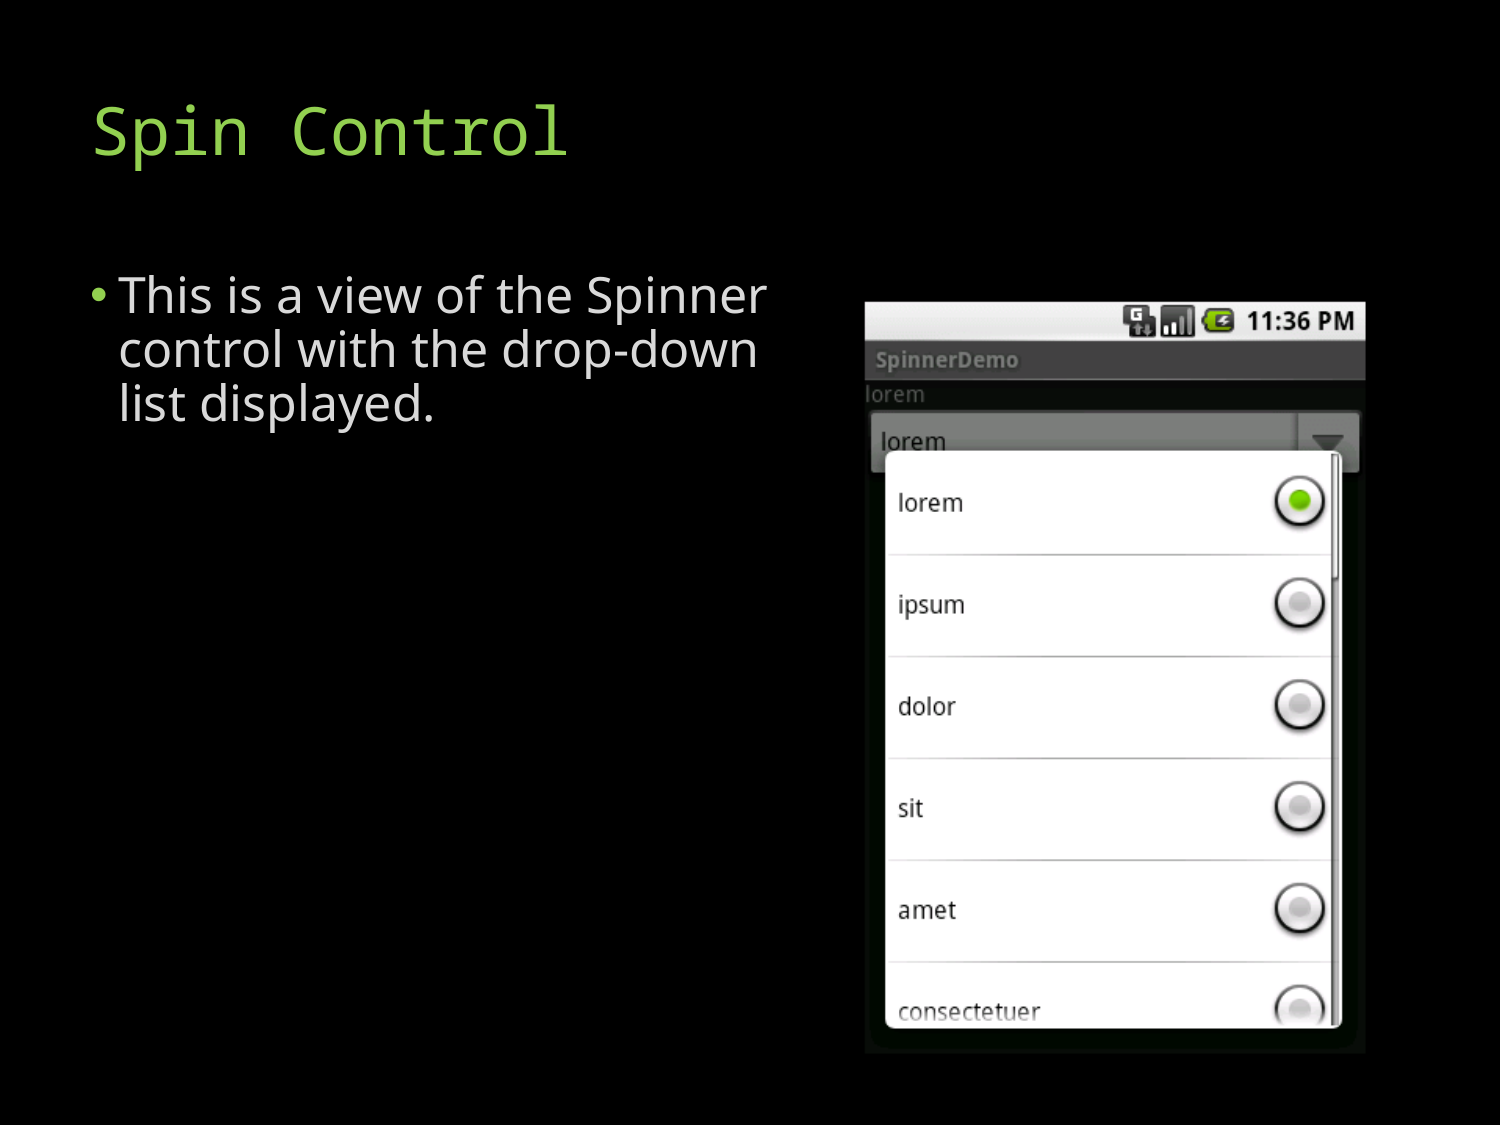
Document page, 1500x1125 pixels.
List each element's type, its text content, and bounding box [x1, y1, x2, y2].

picture [862, 299, 1369, 1057]
title Spin Control [75, 75, 1313, 178]
list This is a view of the Spinner control with the drop-down list displayed. [75, 262, 821, 1005]
